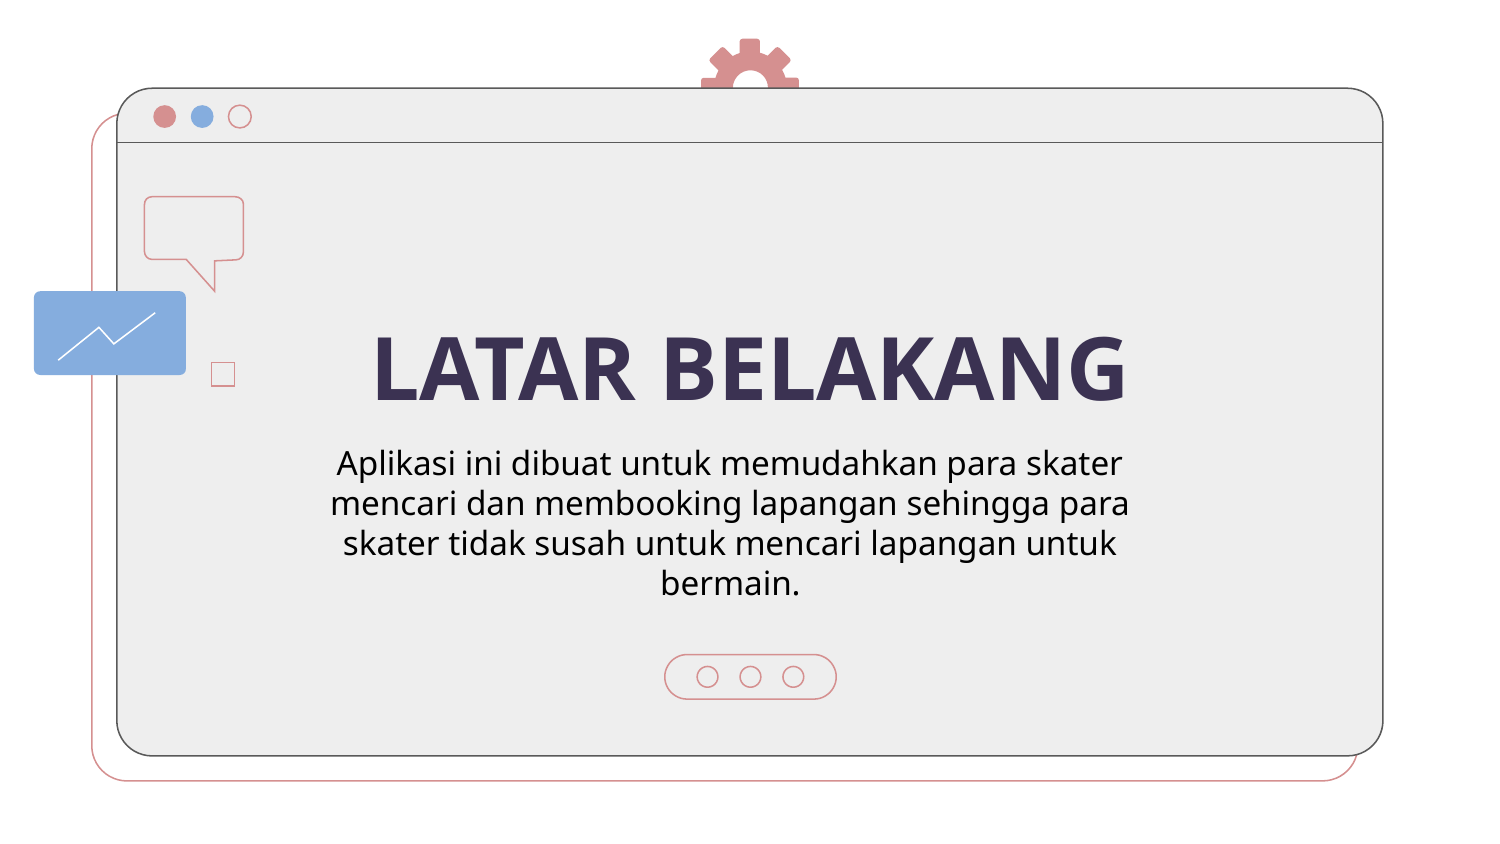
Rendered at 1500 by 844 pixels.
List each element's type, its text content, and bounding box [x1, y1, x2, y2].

subtitle Aplikasi ini dibuat untuk memudahkan para skater mencari dan membooking lapangan sehingga para skater tidak susah untuk mencari lapangan untuk bermain. [297, 442, 1165, 538]
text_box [664, 654, 837, 700]
title LATAR BELAKANG [167, 312, 1333, 409]
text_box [33, 290, 187, 376]
